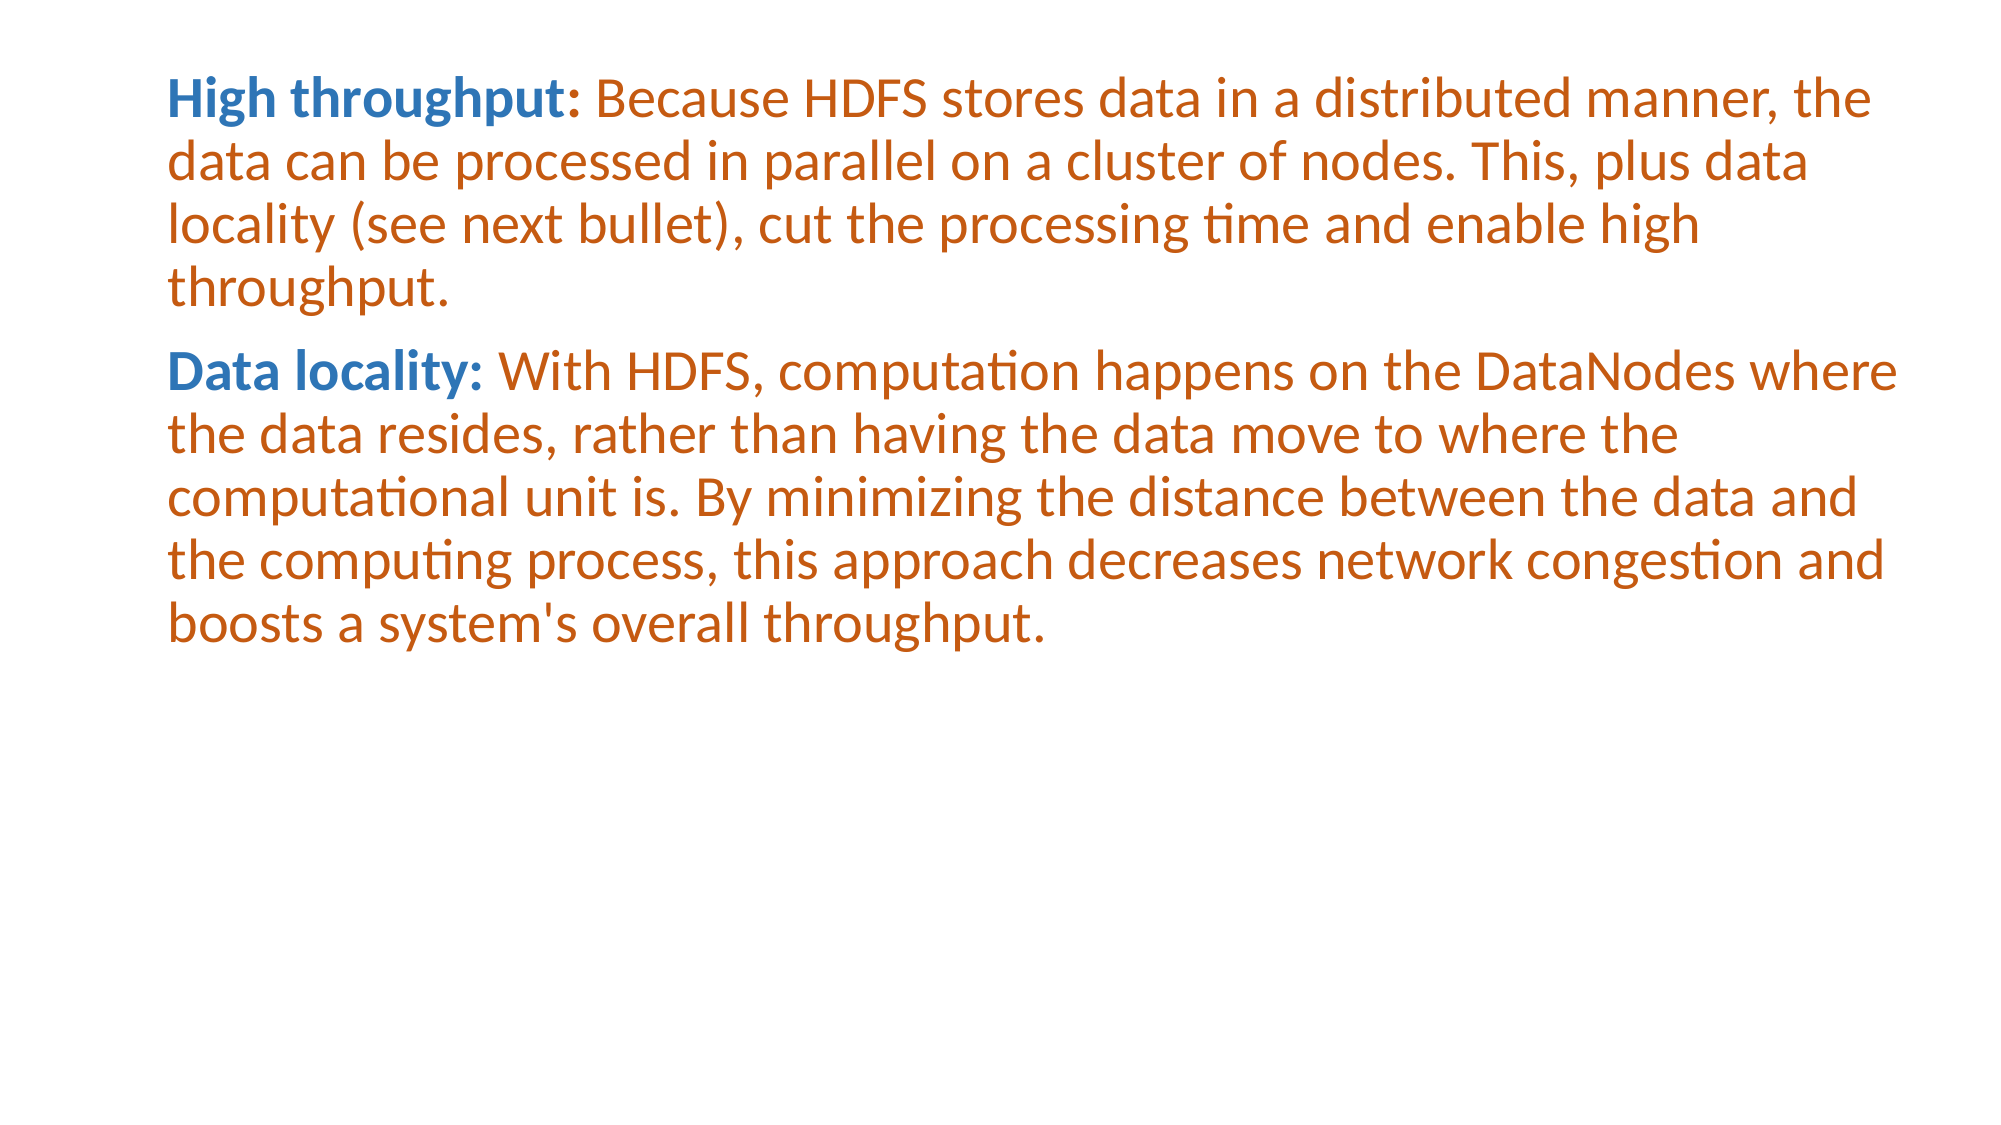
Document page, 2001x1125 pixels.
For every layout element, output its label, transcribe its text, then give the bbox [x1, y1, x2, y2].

subtitle High throughput: Because HDFS stores data in a distributed manner, the data can be processed in parallel on a cluster of nodes. This, plus data locality (see next bullet), cut the processing time and enable high throughput. Data locality: With HDFS, computation happens on the DataNodes where the data resides, rather than having the data move to where the computational unit is. By minimizing the distance between the data and the computing process, this approach decreases network congestion and boosts a system's overall throughput. [152, 60, 1922, 833]
